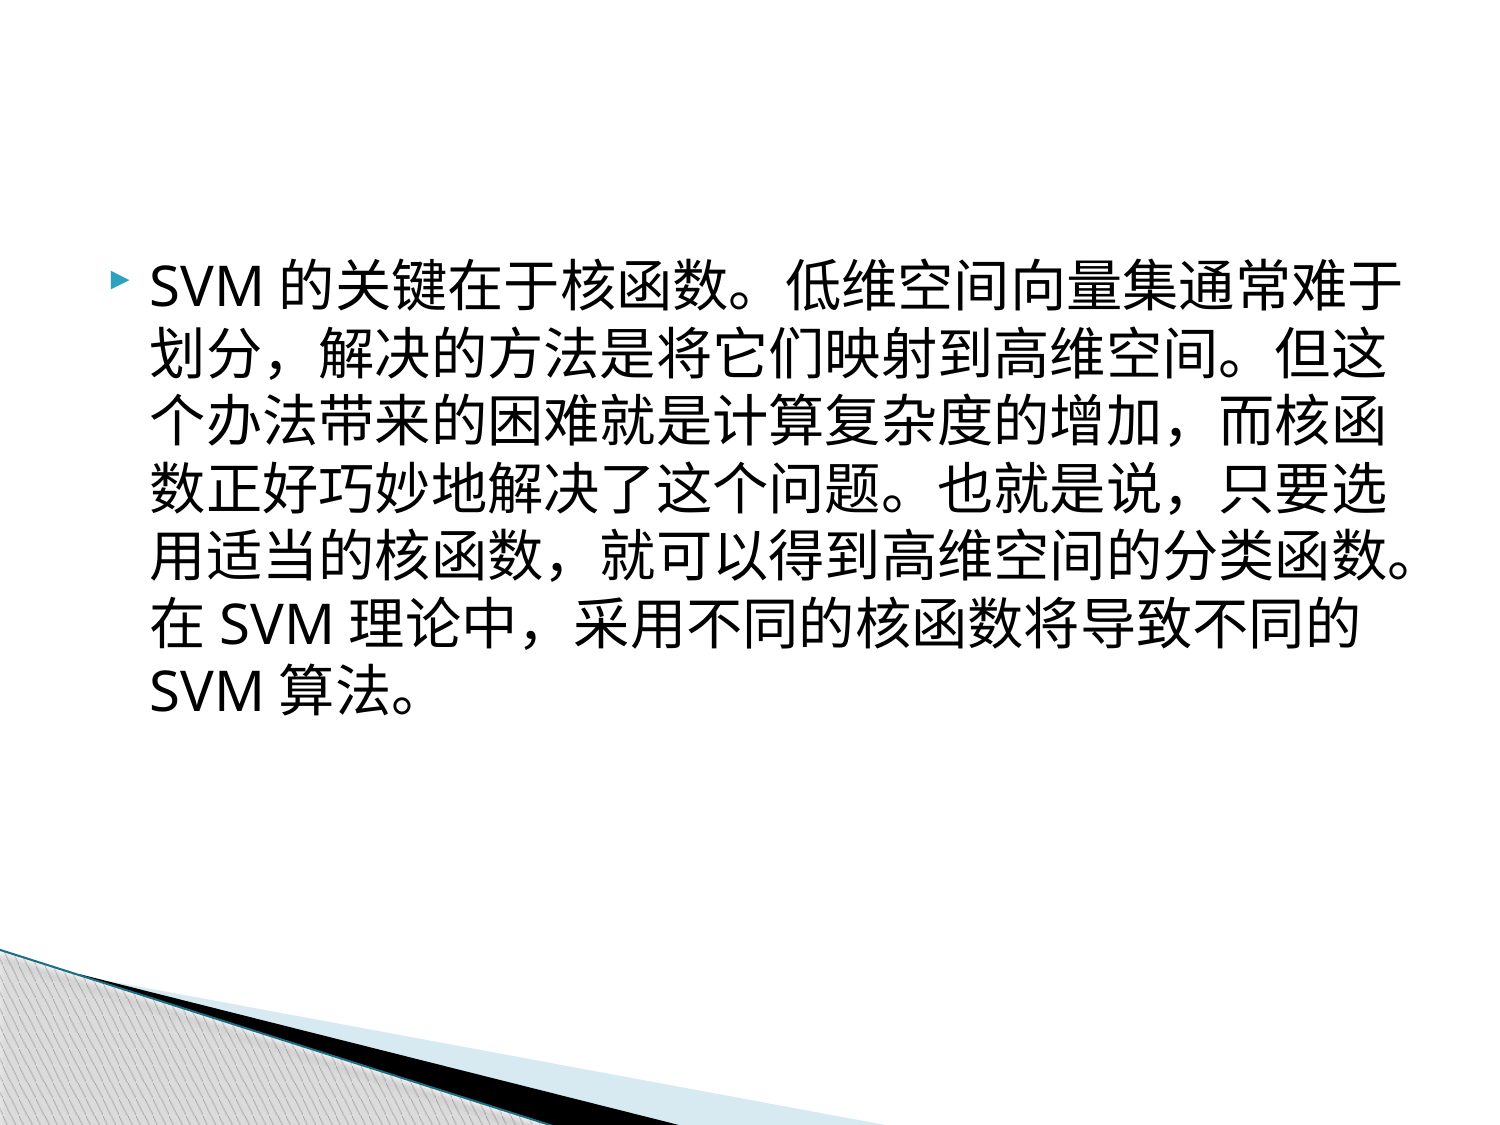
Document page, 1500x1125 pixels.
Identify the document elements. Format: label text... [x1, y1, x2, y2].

list SVM的关键在于核函数。低维空间向量集通常难于划分，解决的方法是将它们映射到高维空间。但这个办法带来的困难就是计算复杂度的增加，而核函数正好巧妙地解决了这个问题。也就是说，只要选用适当的核函数，就可以得到高维空间的分类函数。在SVM理论中，采用不同的核函数将导致不同的SVM算法。 [75, 243, 1425, 986]
